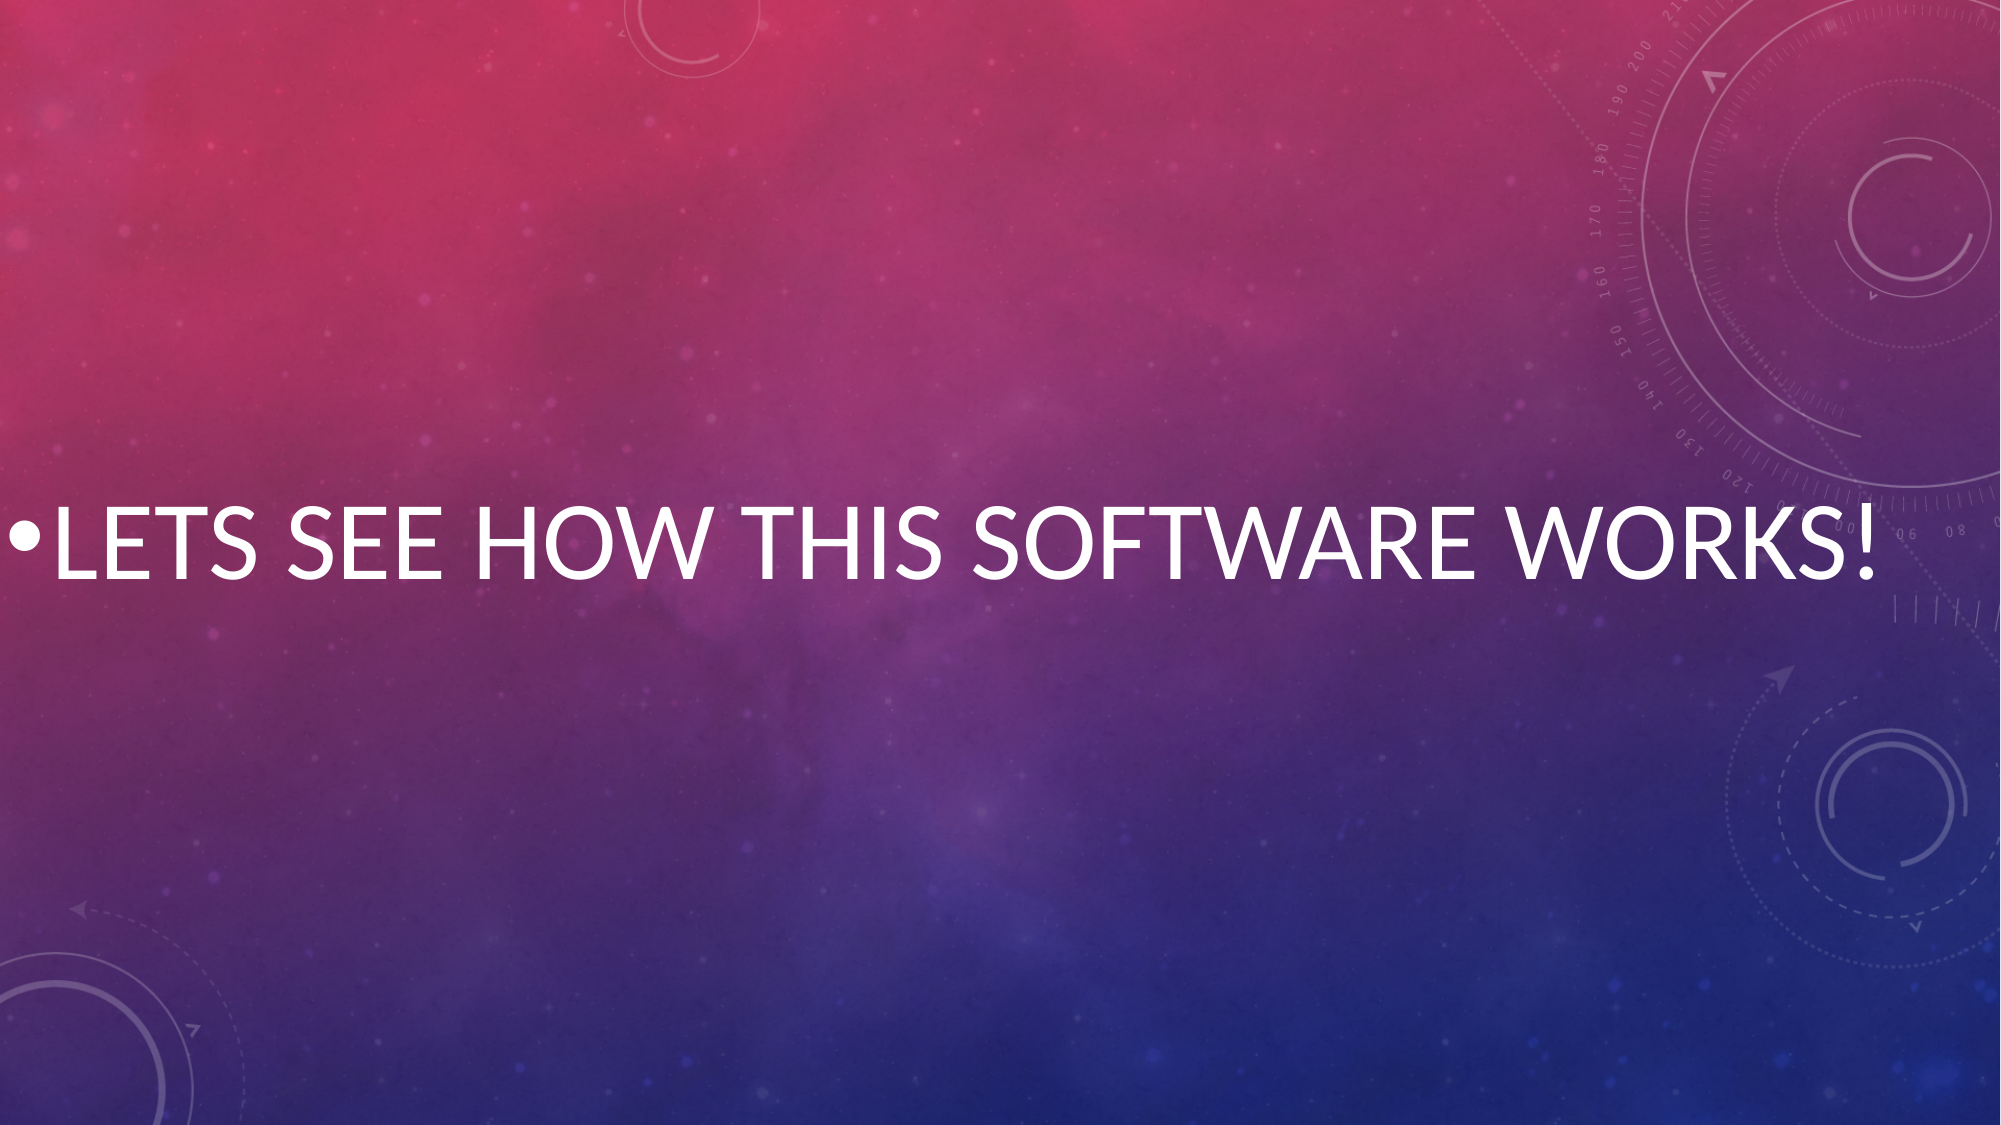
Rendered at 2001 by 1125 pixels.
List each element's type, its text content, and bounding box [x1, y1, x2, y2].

list LETS SEE HOW THIS SOFTWARE WORKS! [0, 234, 1990, 834]
picture [0, 0, 2001, 1125]
